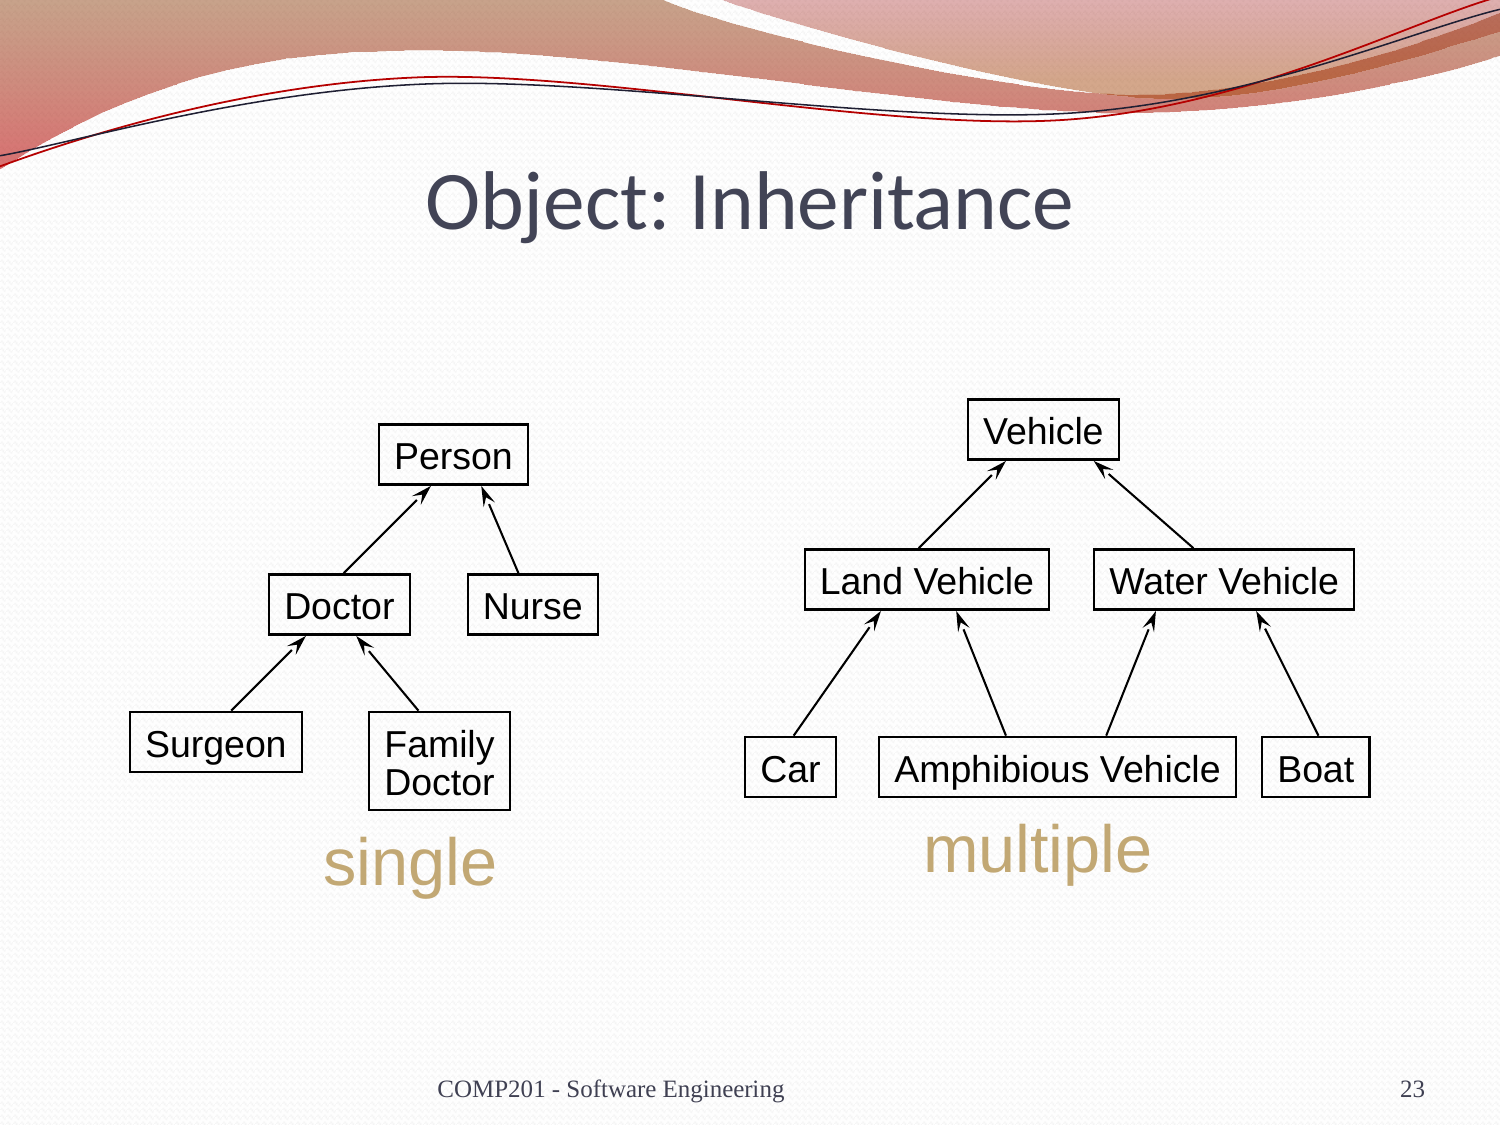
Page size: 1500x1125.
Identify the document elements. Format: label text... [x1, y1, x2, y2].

title Object: Inheritance [75, 115, 1425, 247]
slide_number 23 [1299, 1042, 1425, 1103]
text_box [128, 398, 1371, 907]
footer COMP201 - Software Engineering [437, 1042, 988, 1103]
